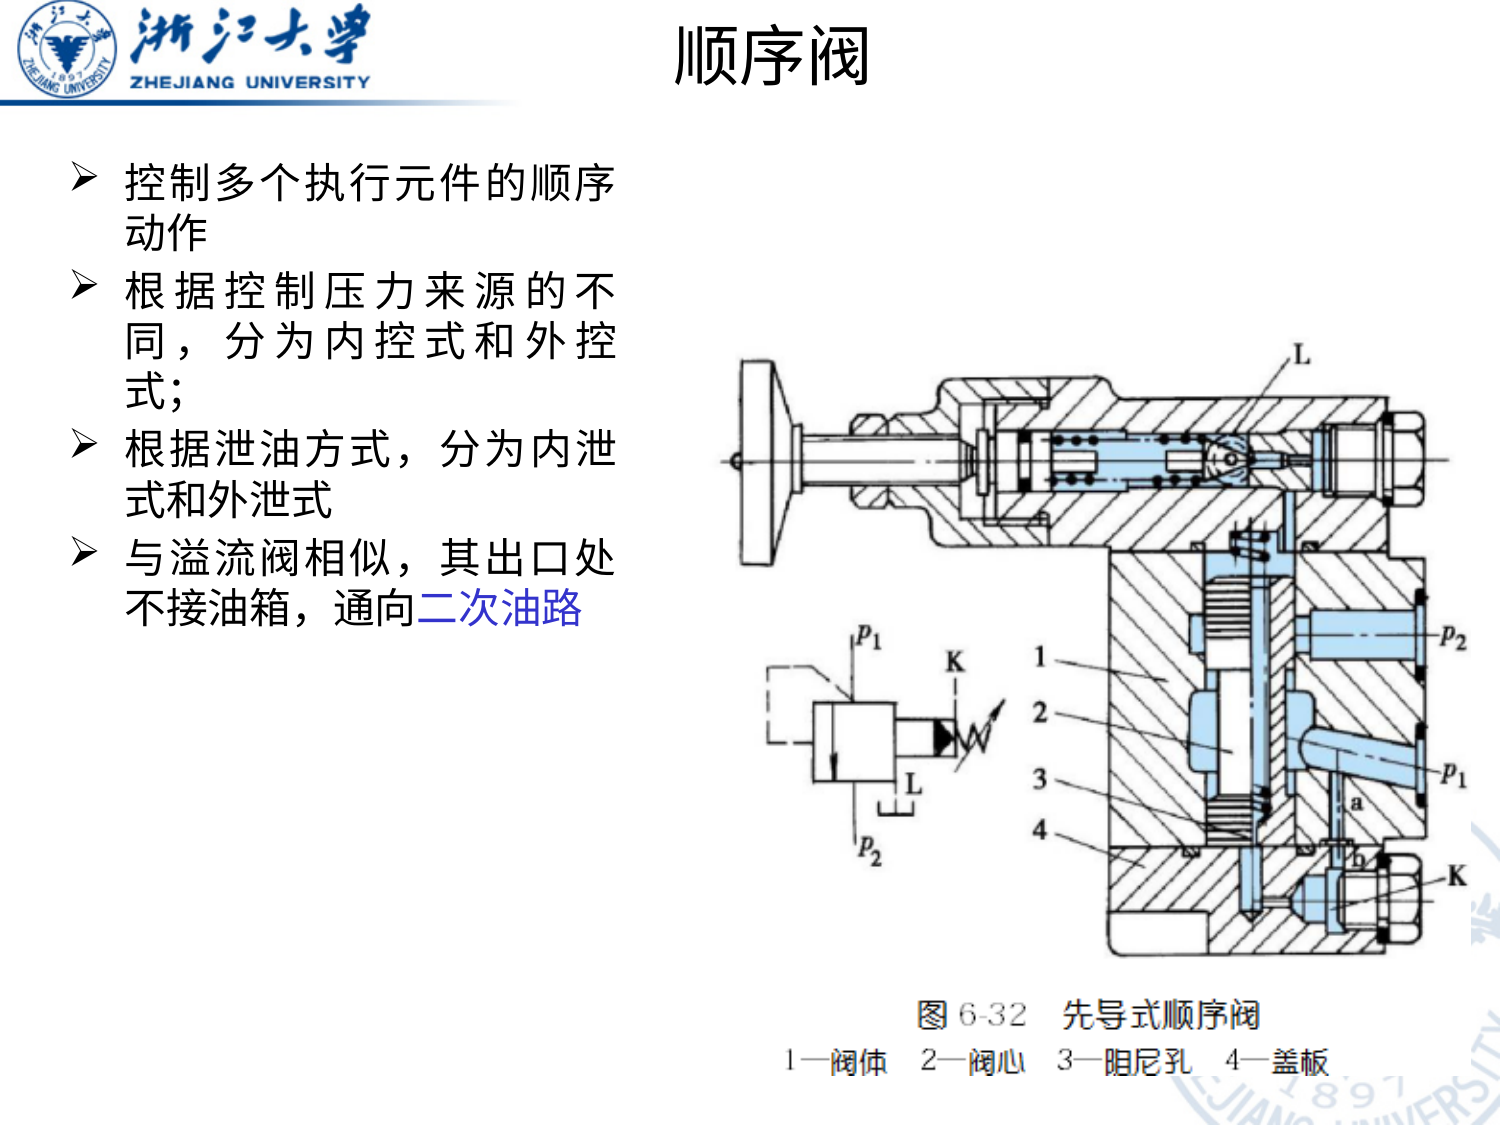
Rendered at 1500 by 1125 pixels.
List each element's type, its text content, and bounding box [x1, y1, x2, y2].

list 控制多个执行元件的顺序动作 根据控制压力来源的不同，分为内控式和外控式； 根据泄油方式，分为内泄式和外泄式 与溢流阀相似，其出口处不接油箱，通向二次油路 [52, 148, 633, 977]
title 顺序阀 [241, 3, 1305, 106]
picture [0, 0, 1500, 1125]
